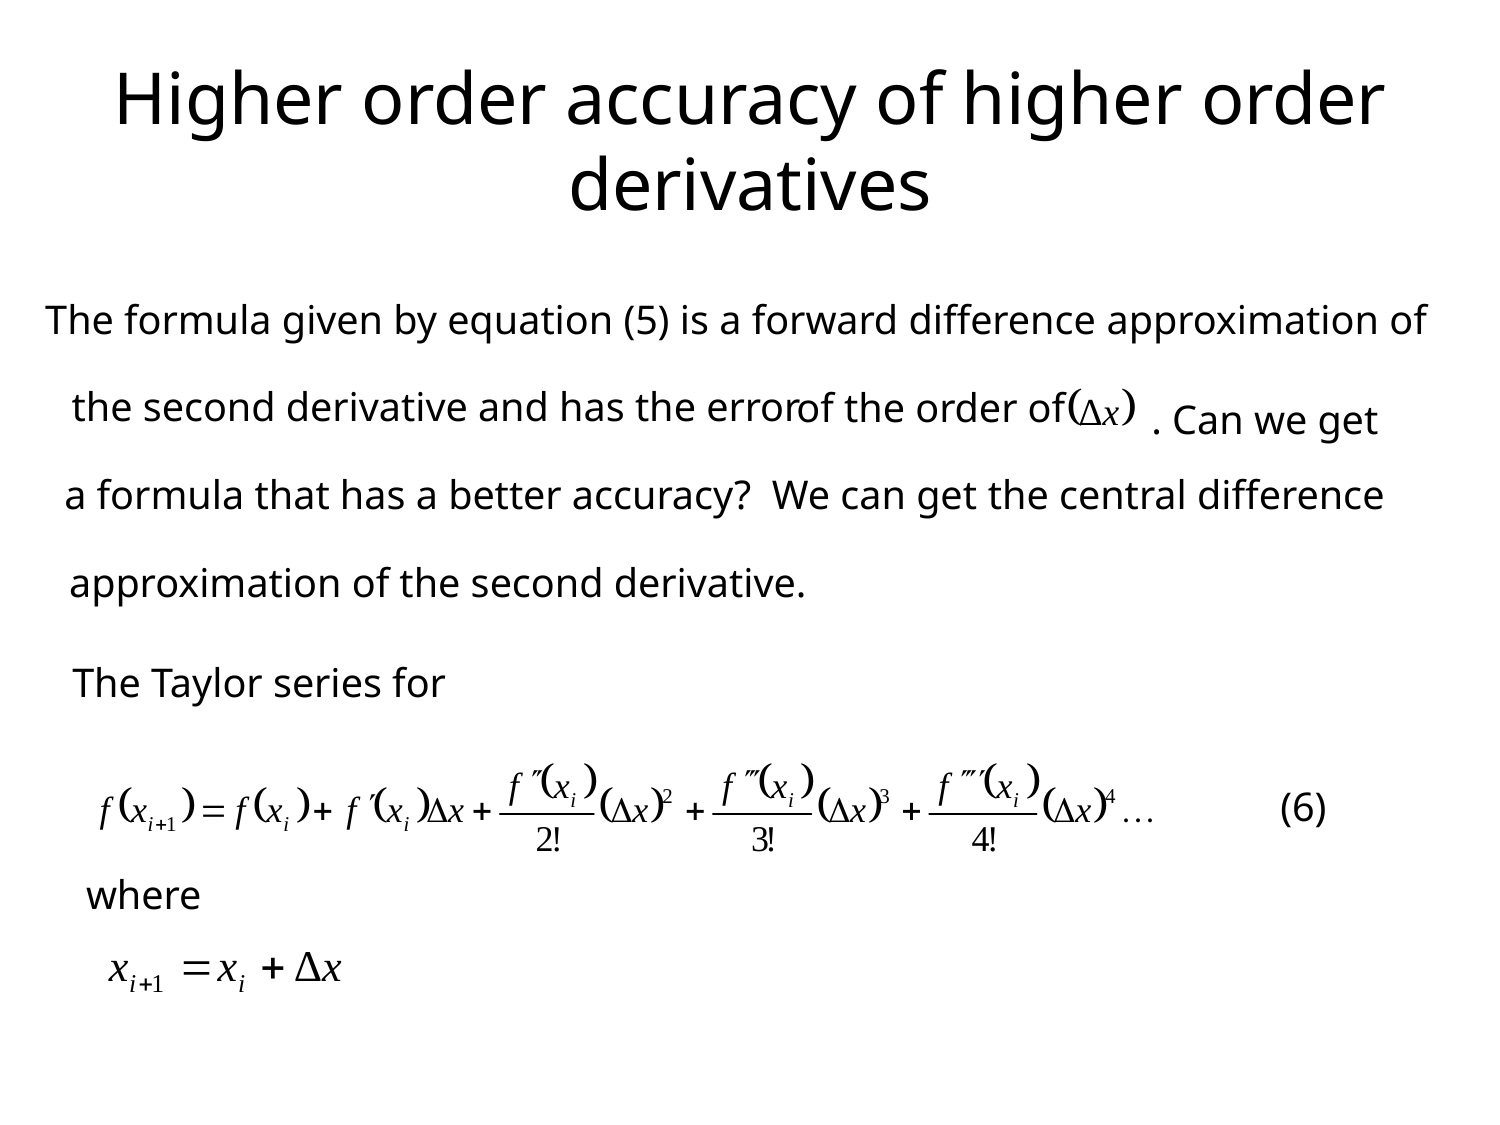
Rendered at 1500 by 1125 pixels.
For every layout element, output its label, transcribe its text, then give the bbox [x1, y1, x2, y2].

text_box a formula that has a better accuracy? We can get the central difference [49, 462, 1420, 525]
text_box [99, 937, 351, 1004]
text_box of the order of [781, 375, 1090, 438]
text_box The Taylor series for [57, 650, 471, 713]
text_box approximation of the second derivative. [54, 550, 832, 613]
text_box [1062, 387, 1138, 442]
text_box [87, 762, 1163, 860]
text_box the second derivative and has the error [56, 374, 827, 437]
text_box The formula given by equation (5) is a forward difference approximation of [30, 287, 1452, 350]
text_box . Can we get [1136, 387, 1404, 450]
title Higher order accuracy of higher order derivatives [75, 45, 1425, 233]
text_box where [71, 862, 217, 925]
text_box (6) [1265, 774, 1342, 838]
